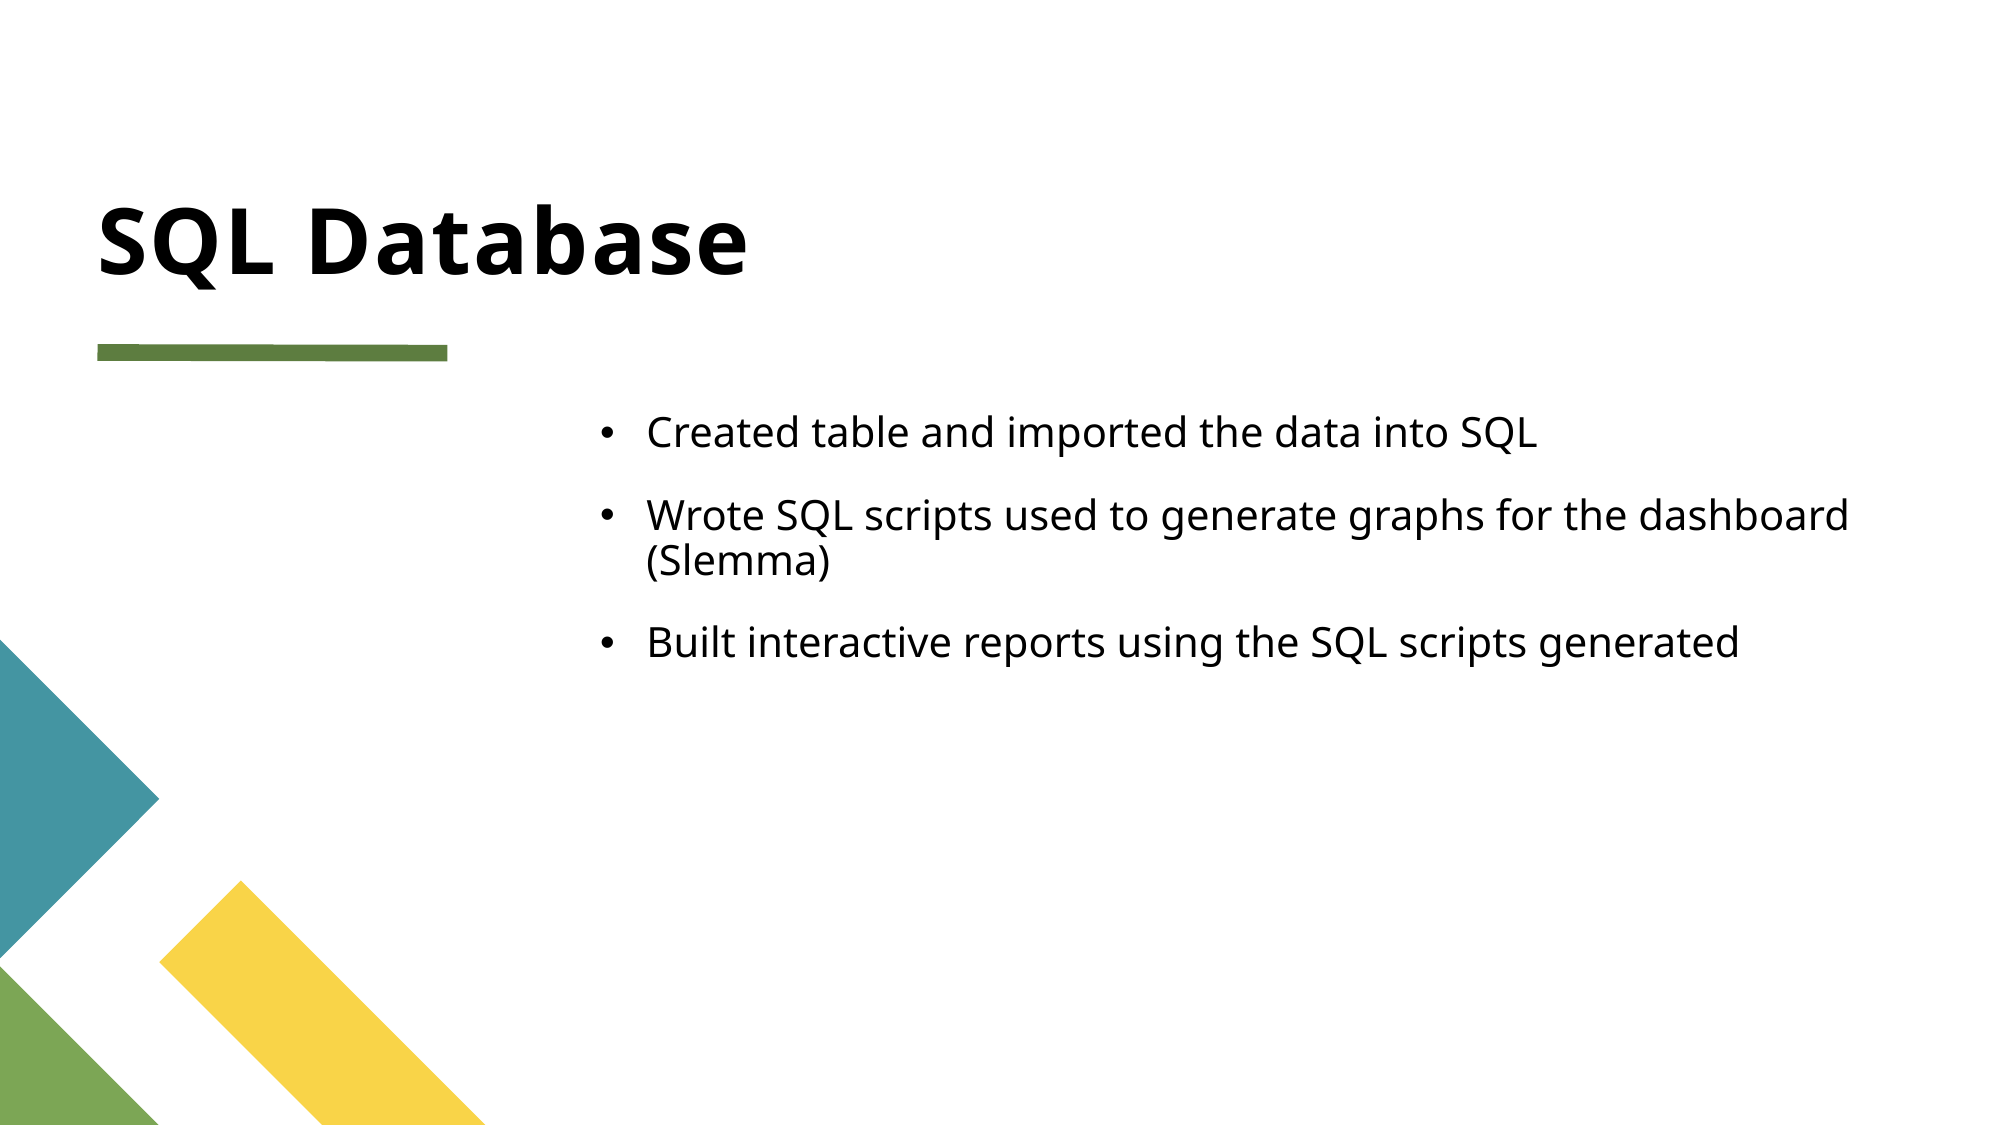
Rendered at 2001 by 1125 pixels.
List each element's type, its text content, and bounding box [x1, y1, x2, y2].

list Created table and imported the data into SQL Wrote SQL scripts used to generate graphs for the dashboard (Slemma) Built interactive reports using the SQL scripts generated [600, 374, 1882, 726]
title SQL Database [97, 16, 1882, 293]
